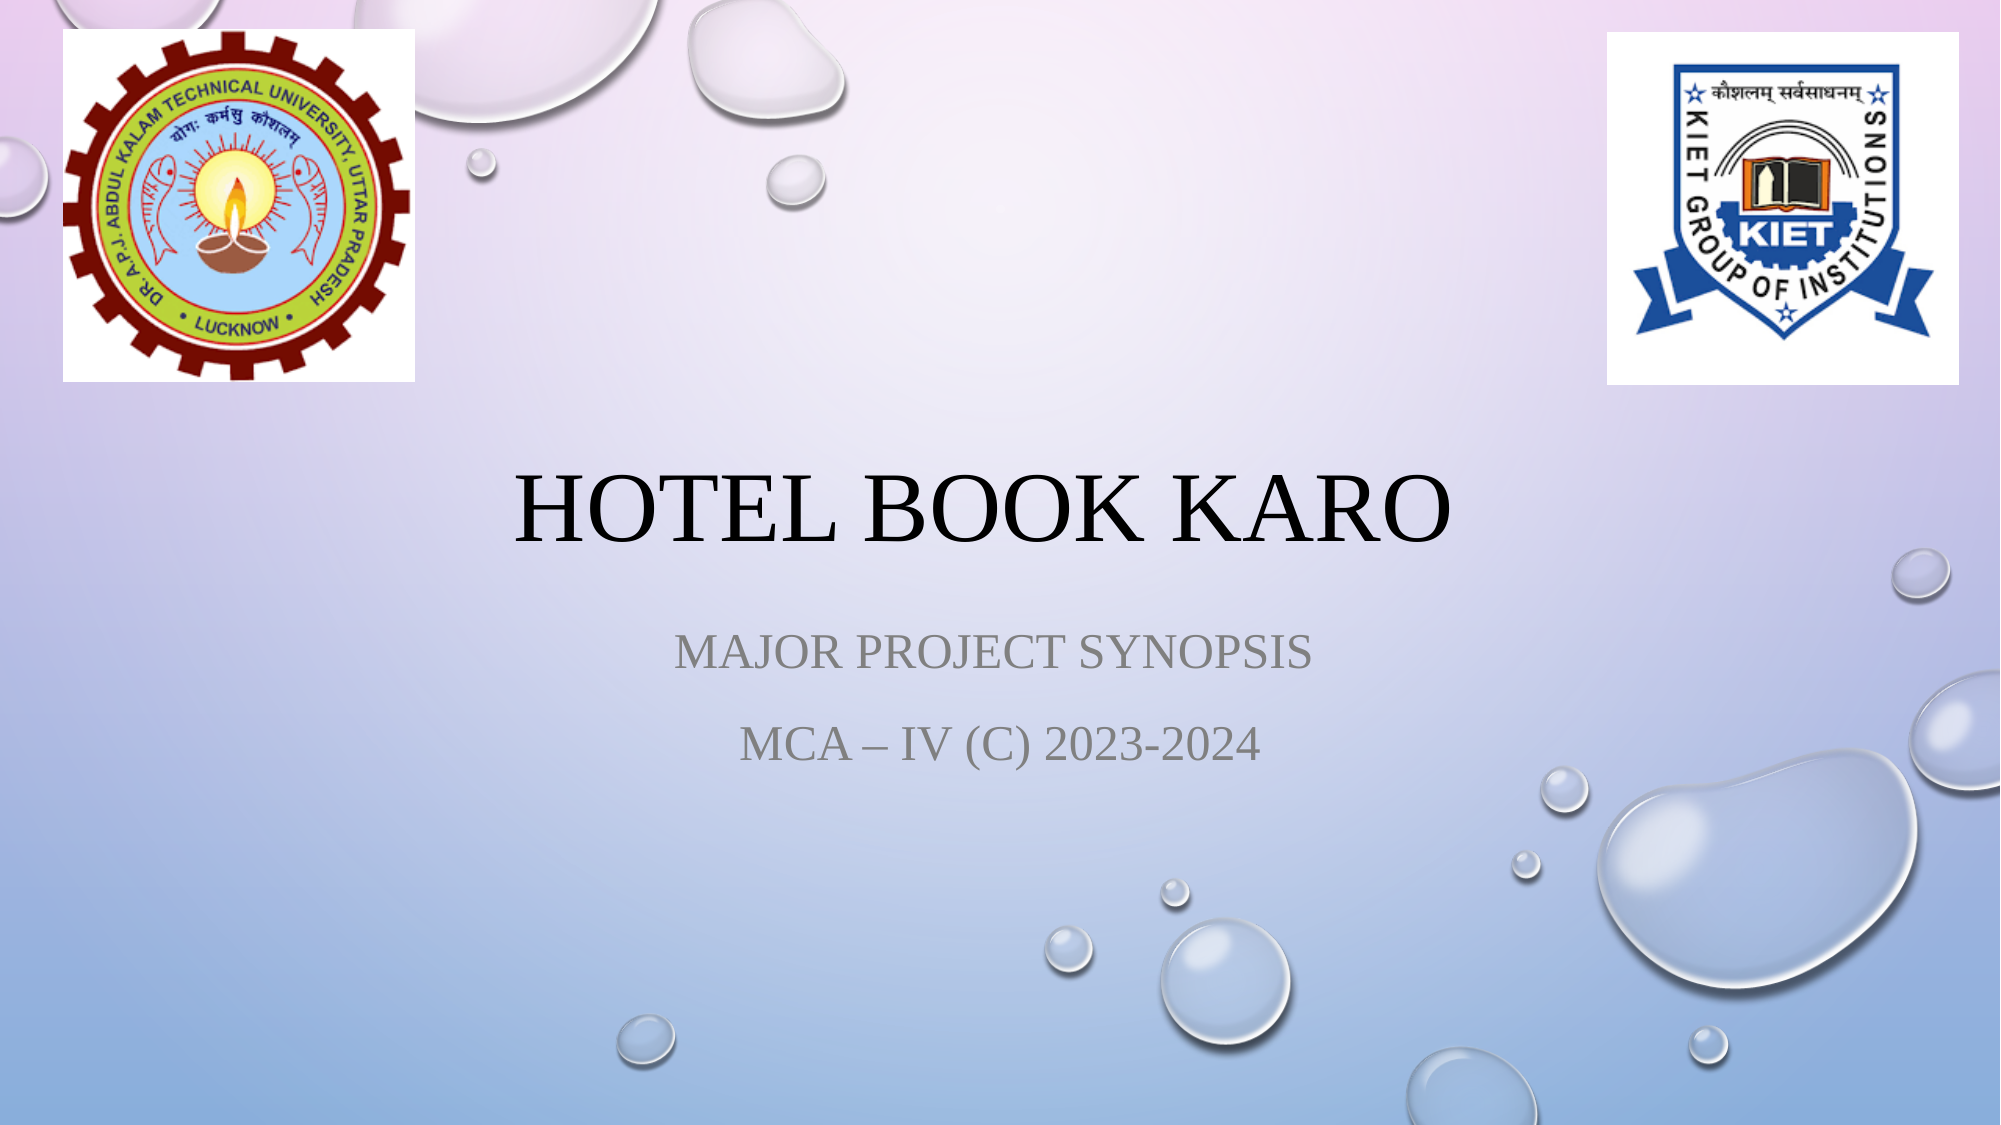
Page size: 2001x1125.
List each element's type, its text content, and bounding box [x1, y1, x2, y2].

subtitle Major Project Synopsis MCA – IV (C) 2023-2024 [249, 598, 1750, 893]
picture [0, 0, 2000, 1125]
title Hotel Book KARO [249, 385, 1750, 576]
